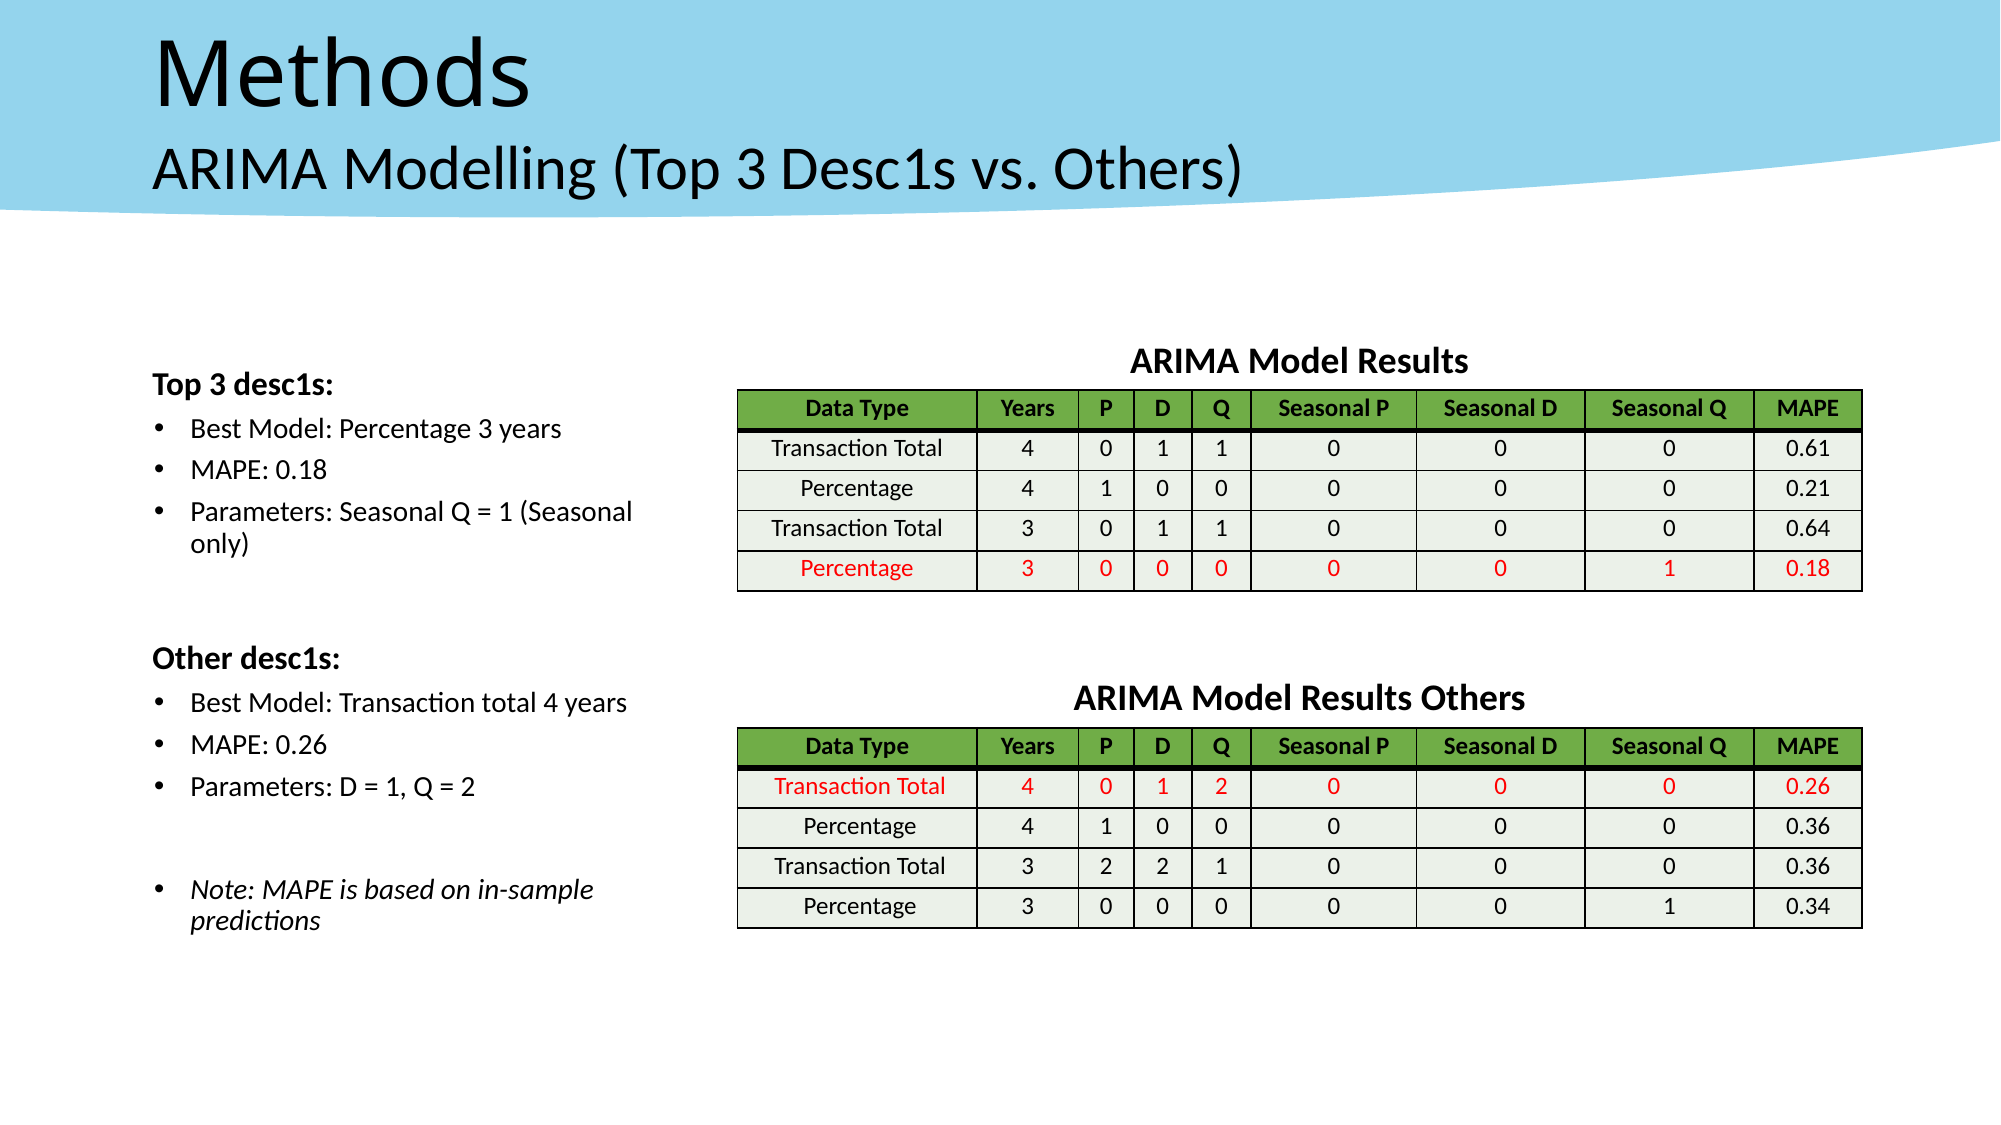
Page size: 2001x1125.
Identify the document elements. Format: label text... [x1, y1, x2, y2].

table_cell 4 [978, 809, 1078, 847]
table_cell 0 [1135, 809, 1191, 847]
table_cell 2 [1135, 849, 1191, 887]
table_cell D [1135, 391, 1191, 428]
table_cell 0 [1135, 889, 1191, 927]
table_cell 0.26 [1755, 771, 1861, 807]
table_cell 0 [1417, 552, 1584, 590]
table_cell Years [978, 391, 1078, 428]
table_cell 4 [978, 771, 1078, 807]
table_cell P [1079, 391, 1133, 428]
table_cell 1 [1079, 809, 1133, 847]
title Methods [137, 26, 1863, 127]
table_cell 3 [978, 889, 1078, 927]
table_cell 0 [1079, 552, 1133, 590]
table_cell Transaction Total [738, 433, 976, 470]
table_cell 1 [1135, 433, 1191, 470]
table_cell 0 [1252, 771, 1416, 807]
table_cell 1 [1135, 771, 1191, 807]
table_cell 0.21 [1755, 471, 1861, 510]
table_cell Percentage [738, 471, 976, 510]
table_cell 0.36 [1755, 809, 1861, 847]
table_cell Percentage [738, 889, 976, 927]
table_cell MAPE [1755, 391, 1861, 428]
table_cell Percentage [738, 809, 976, 847]
table_cell 1 [1193, 433, 1250, 470]
table_cell 0 [1417, 849, 1584, 887]
table_cell 0 [1417, 889, 1584, 927]
table_cell 0.18 [1755, 552, 1861, 590]
table_cell Seasonal P [1252, 729, 1416, 765]
table_cell 0 [1252, 849, 1416, 887]
table_cell 0 [1079, 433, 1133, 470]
table_cell 0 [1252, 433, 1416, 470]
table_cell MAPE [1755, 729, 1861, 765]
table_cell 0.61 [1755, 433, 1861, 470]
table_cell 0 [1417, 511, 1584, 550]
table_cell 1 [1586, 552, 1753, 590]
table_cell Seasonal Q [1586, 729, 1753, 765]
table_cell 0.34 [1755, 889, 1861, 927]
table_cell Seasonal D [1417, 391, 1584, 428]
table_cell Transaction Total [738, 771, 976, 807]
table_cell 3 [978, 511, 1078, 550]
table_cell Percentage [738, 552, 976, 590]
table_cell 0 [1135, 552, 1191, 590]
table_cell 0 [1193, 809, 1250, 847]
table_cell 0 [1417, 471, 1584, 510]
table_cell 0 [1417, 771, 1584, 807]
table_cell Transaction Total [738, 849, 976, 887]
table_cell 0.36 [1755, 849, 1861, 887]
table_cell 0 [1252, 552, 1416, 590]
table_cell Q [1193, 729, 1250, 765]
table_cell 1 [1193, 849, 1250, 887]
table_cell D [1135, 729, 1191, 765]
table_cell 1 [1135, 511, 1191, 550]
table_cell 0.64 [1755, 511, 1861, 550]
table_cell 0 [1417, 809, 1584, 847]
table_cell 4 [978, 471, 1078, 510]
list Top 3 desc1s: Best Model: Percentage 3 years MAPE: 0.18 Parameters: Seasonal Q = 1 (Seasonal only) Other desc1s: Best Model: Transaction total 4 years MAPE: 0.26 Parameters: D = 1, Q = 2 Note: MAPE is based on in-sample predictions [137, 235, 663, 1069]
table_cell Seasonal D [1417, 729, 1584, 765]
table_cell 4 [978, 433, 1078, 470]
table_cell 3 [978, 552, 1078, 590]
table_cell Transaction Total [738, 511, 976, 550]
table_cell 0 [1586, 433, 1753, 470]
table_cell 0 [1586, 471, 1753, 510]
table_cell Q [1193, 391, 1250, 428]
table_cell 0 [1079, 889, 1133, 927]
table_cell P [1079, 729, 1133, 765]
table_cell 0 [1417, 433, 1584, 470]
table_cell 1 [1079, 471, 1133, 510]
table_cell 0 [1252, 471, 1416, 510]
table_cell 0 [1079, 511, 1133, 550]
table_cell 1 [1193, 511, 1250, 550]
table_cell 0 [1586, 809, 1753, 847]
list ARIMA Modelling (Top 3 Desc1s vs. Others) [137, 127, 1863, 205]
table_cell Seasonal P [1252, 391, 1416, 428]
table_cell Years [978, 729, 1078, 765]
table_cell 0 [1135, 471, 1191, 510]
table_cell 0 [1193, 889, 1250, 927]
table_header ARIMA Model Results [738, 338, 1859, 389]
table_cell 2 [1193, 771, 1250, 807]
table_cell Data Type [738, 391, 976, 428]
table_cell 0 [1079, 771, 1133, 807]
table_cell 0 [1193, 471, 1250, 510]
table_cell Seasonal Q [1586, 391, 1753, 428]
table_cell 2 [1079, 849, 1133, 887]
table_cell 0 [1252, 889, 1416, 927]
table_cell 0 [1586, 849, 1753, 887]
table_header ARIMA Model Results Others [738, 676, 1859, 727]
table_cell 0 [1193, 552, 1250, 590]
table_cell 0 [1586, 771, 1753, 807]
table_cell 0 [1252, 809, 1416, 847]
table_cell Data Type [738, 729, 976, 765]
table_cell 3 [978, 849, 1078, 887]
table_cell 1 [1586, 889, 1753, 927]
table_cell 0 [1252, 511, 1416, 550]
table_cell 0 [1586, 511, 1753, 550]
